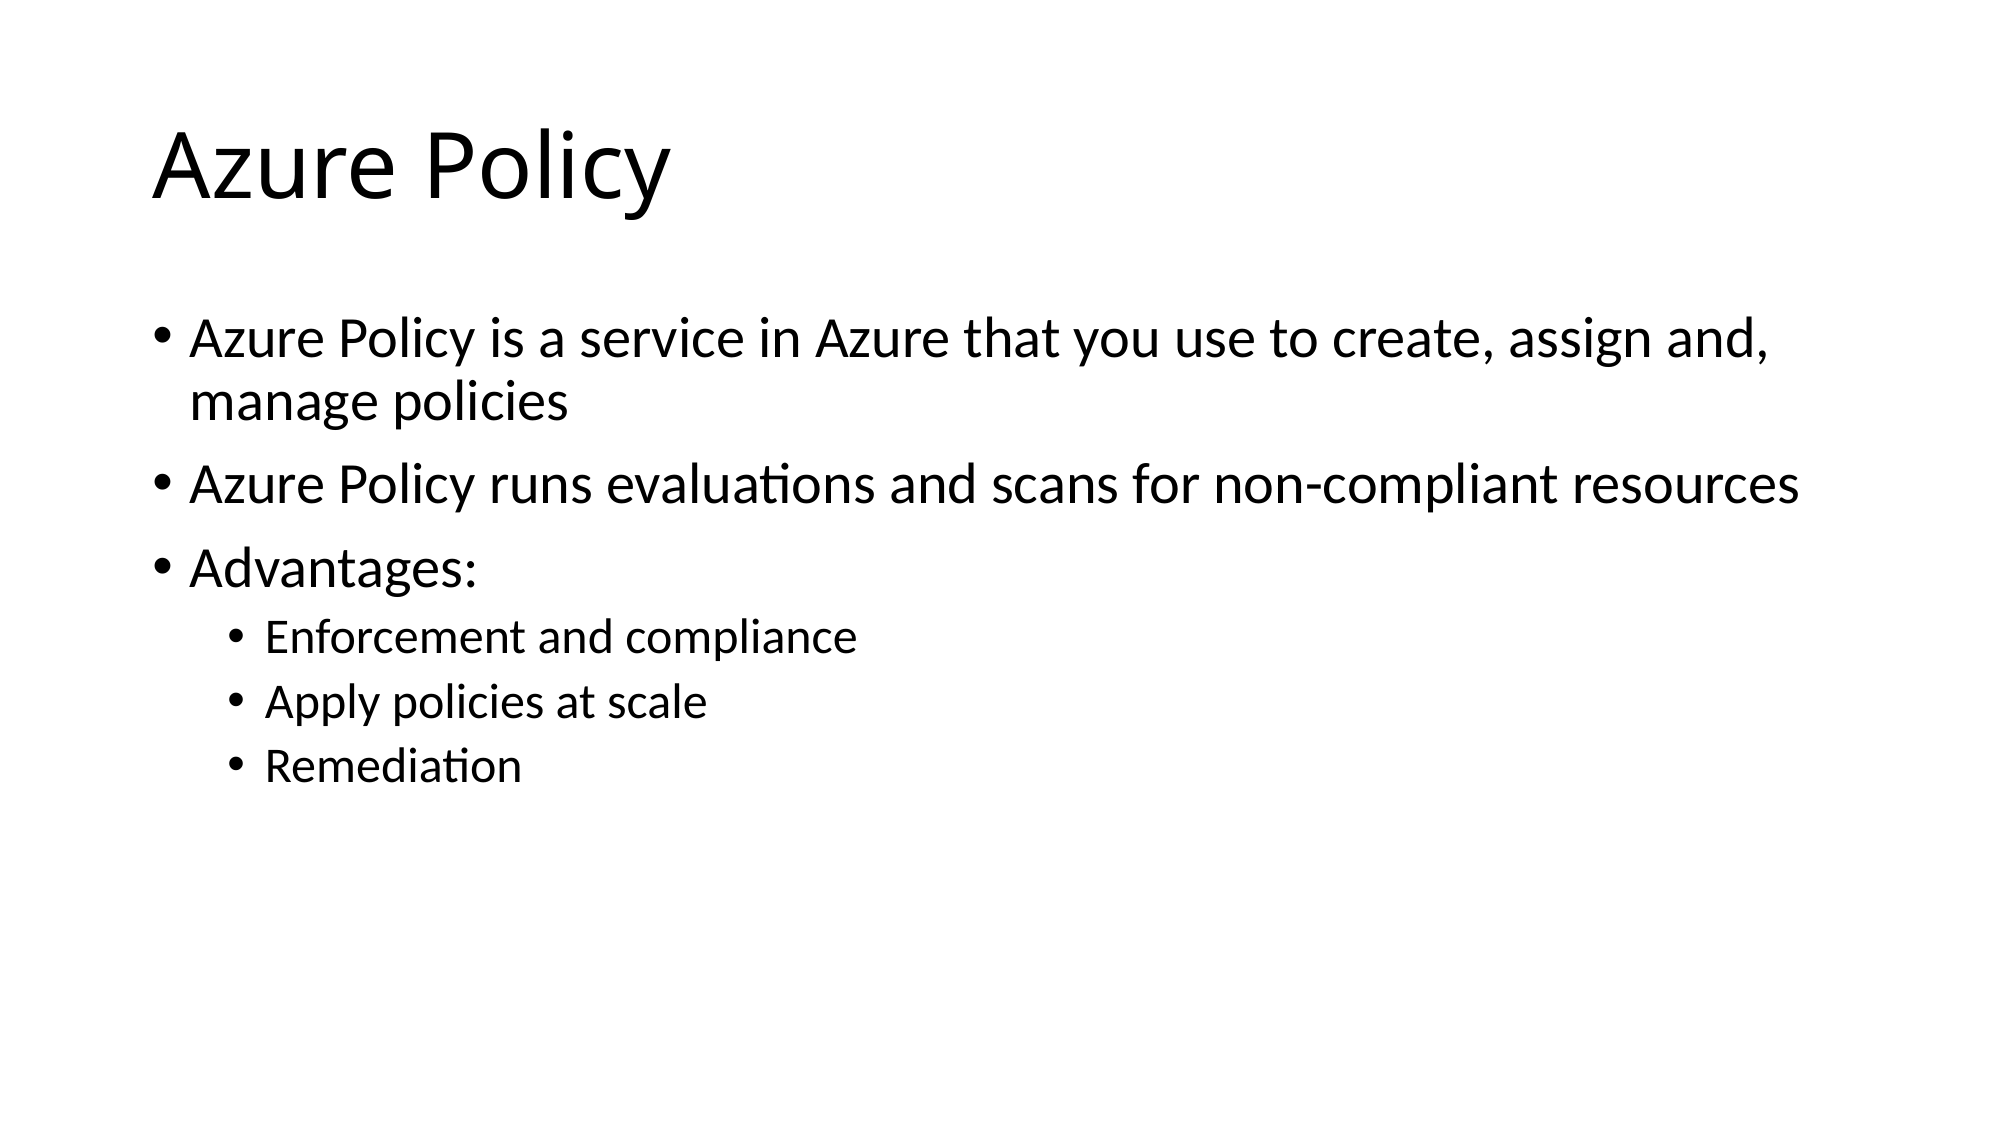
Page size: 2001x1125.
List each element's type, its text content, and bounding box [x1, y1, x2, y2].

title Azure Policy [137, 59, 1863, 278]
list Azure Policy is a service in Azure that you use to create, assign and, manage policies Azure Policy runs evaluations and scans for non-compliant resources Advantages: Enforcement and compliance Apply policies at scale Remediation [137, 299, 1863, 1014]
